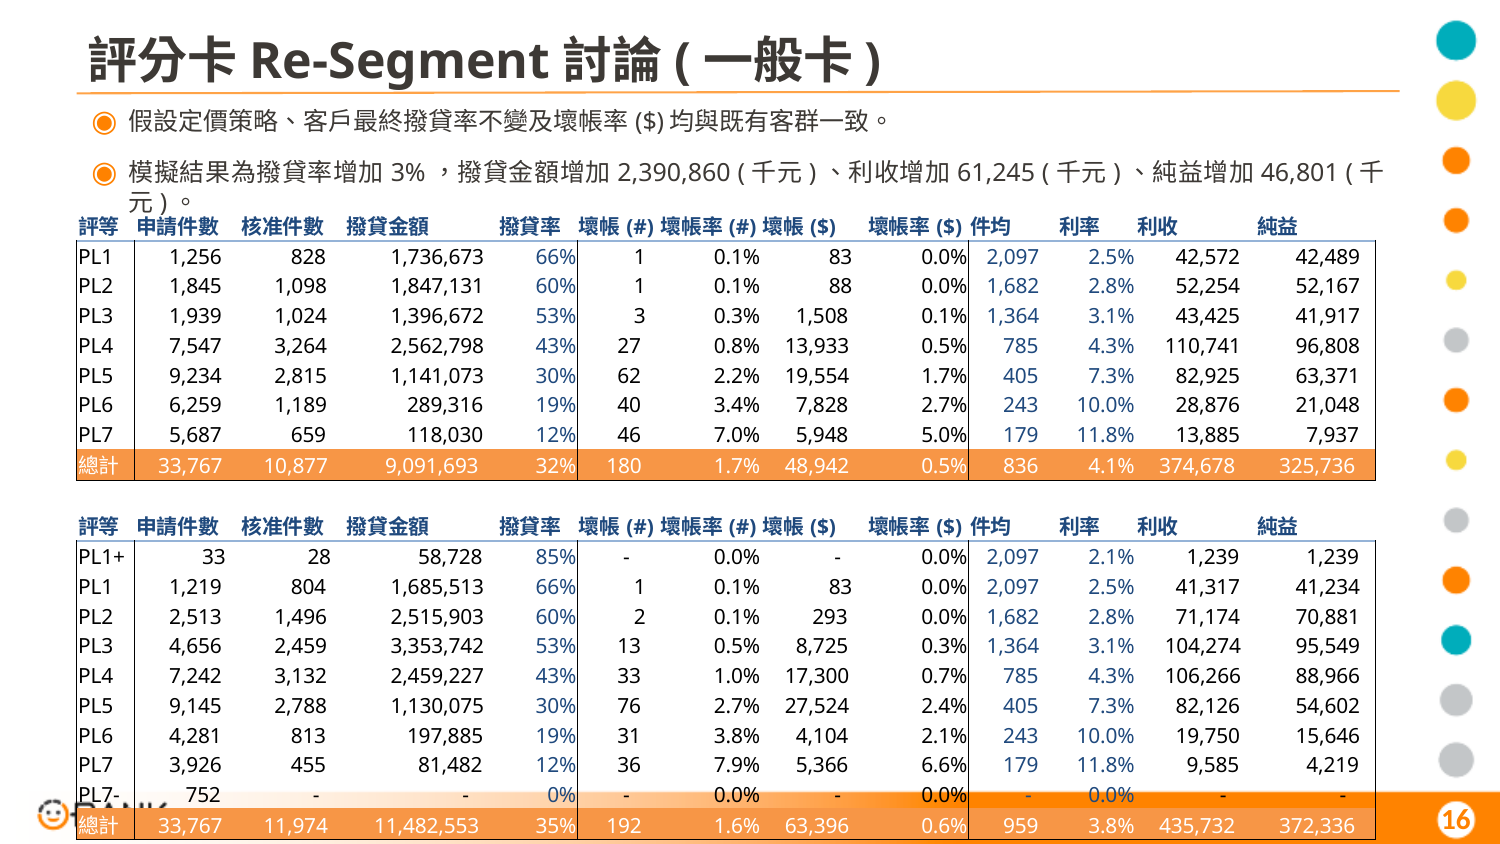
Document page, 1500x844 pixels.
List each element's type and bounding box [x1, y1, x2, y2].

table_cell [578, 542, 968, 839]
table_cell [77, 242, 134, 480]
table_cell [969, 242, 1375, 480]
table_cell [135, 242, 577, 480]
table_header [77, 209, 1376, 240]
table_cell [578, 242, 968, 480]
table_cell [969, 542, 1375, 839]
table_cell [77, 481, 1376, 540]
table_cell [77, 542, 134, 839]
text_box [76, 23, 1400, 94]
picture [0, 0, 1500, 844]
text_box [76, 97, 1400, 379]
table_cell [135, 542, 577, 839]
